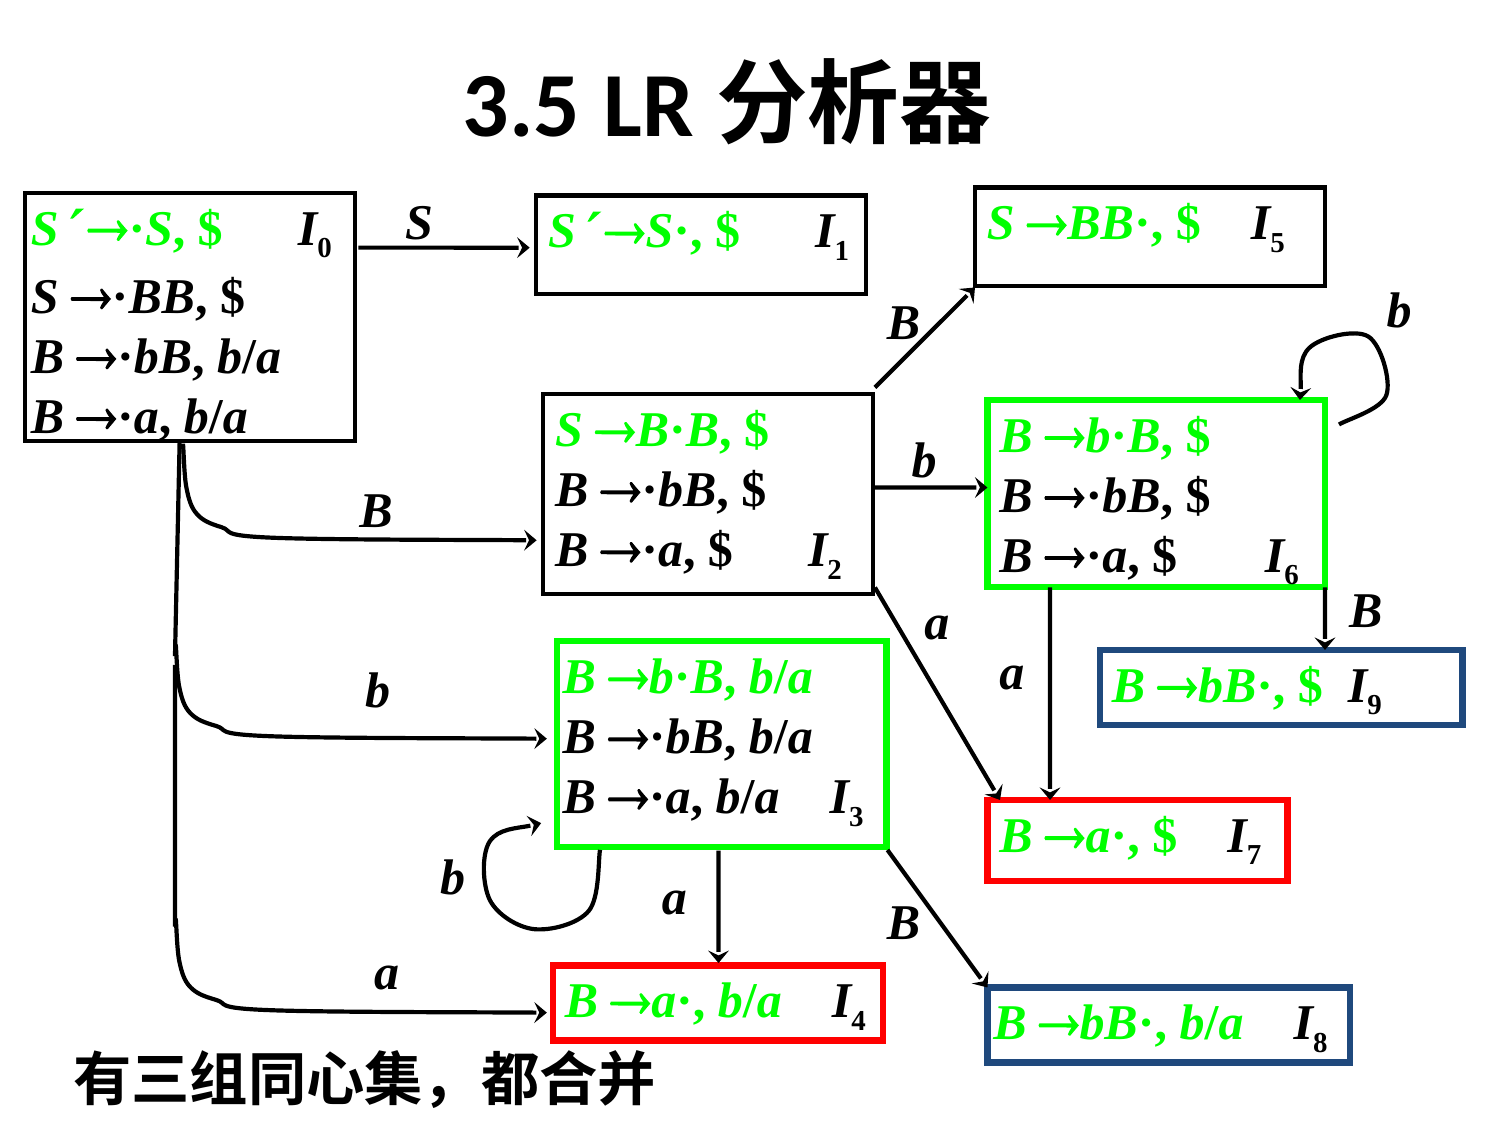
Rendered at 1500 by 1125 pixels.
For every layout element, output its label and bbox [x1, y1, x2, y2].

title [99, 37, 1375, 163]
text_box [24, 187, 1463, 1124]
